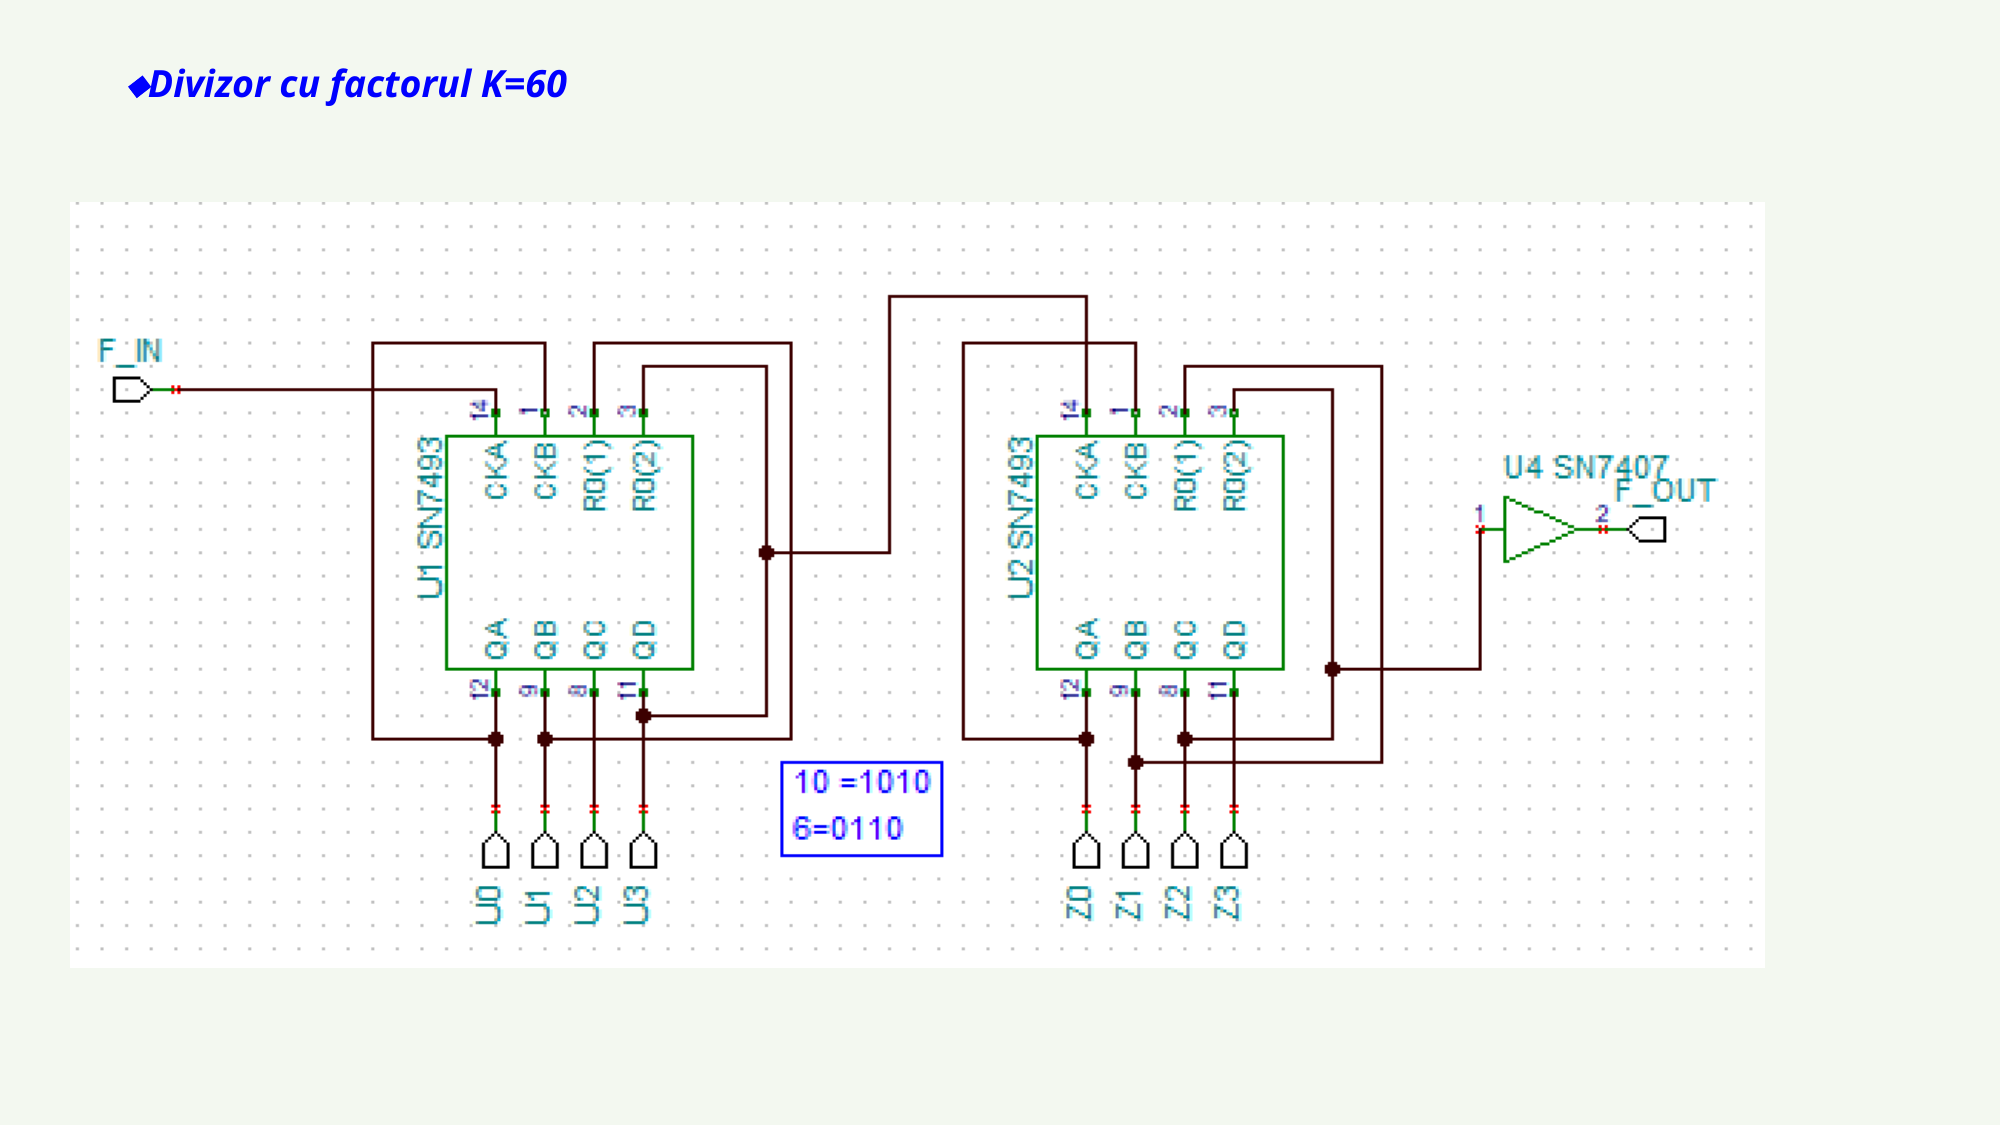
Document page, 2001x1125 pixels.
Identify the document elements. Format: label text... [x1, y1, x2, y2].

text_box Divizor cu factorul K=60 [111, 52, 593, 113]
picture [69, 202, 1765, 968]
